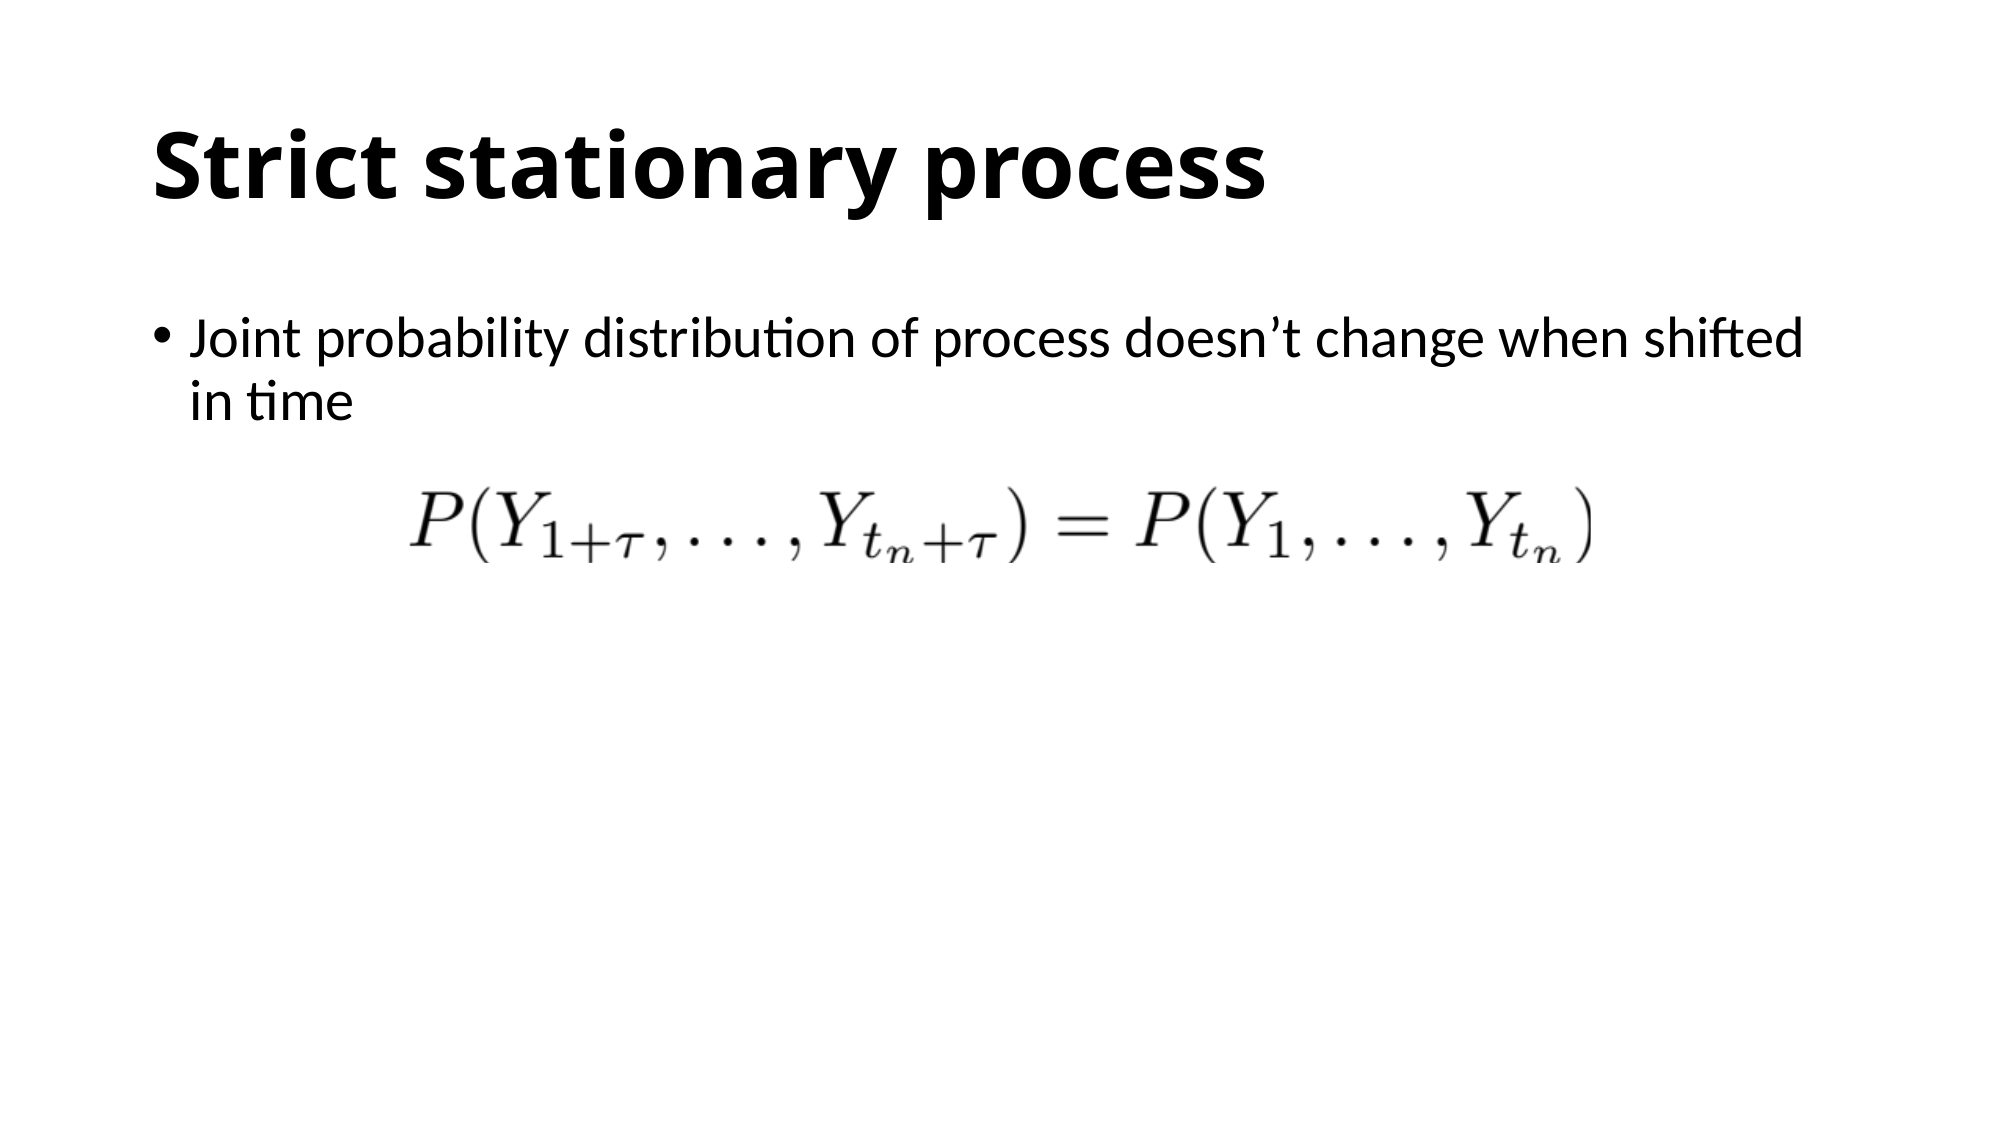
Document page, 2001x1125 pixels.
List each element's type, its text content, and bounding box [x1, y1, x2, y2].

title Strict stationary process [137, 59, 1863, 278]
picture [409, 485, 1591, 563]
list Joint probability distribution of process doesn’t change when shifted in time [137, 299, 1863, 1014]
